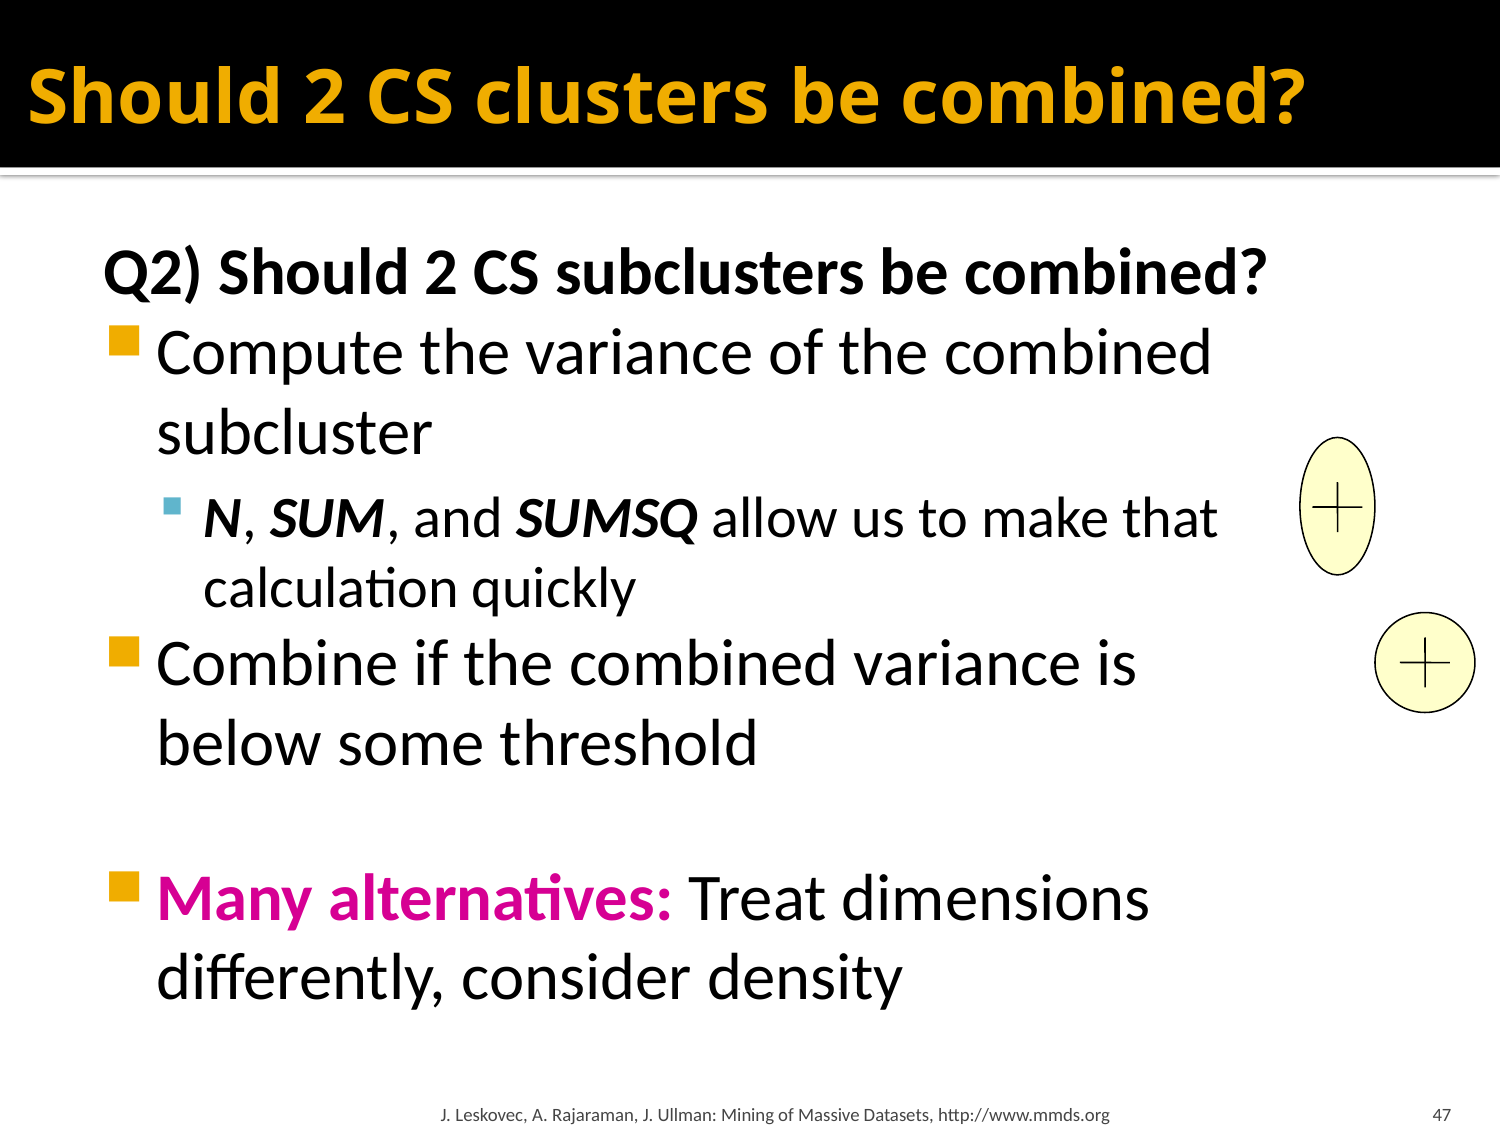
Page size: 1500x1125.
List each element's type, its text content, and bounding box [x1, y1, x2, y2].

footer J. Leskovec, A. Rajaraman, J. Ullman: Mining of Massive Datasets, http://www.mmds.org [433, 1080, 1337, 1125]
text_box [1299, 437, 1375, 575]
list Q2) Should 2 CS subclusters be combined? Compute the variance of the combined subcluster N, SUM, and SUMSQ allow us to make that calculation quickly Combine if the combined variance is below some threshold Many alternatives: Treat dimensions differently, consider density [75, 212, 1425, 1075]
title Should 2 CS clusters be combined? [12, 12, 1500, 175]
slide_number 47 [1345, 1080, 1467, 1125]
text_box [1374, 612, 1475, 713]
